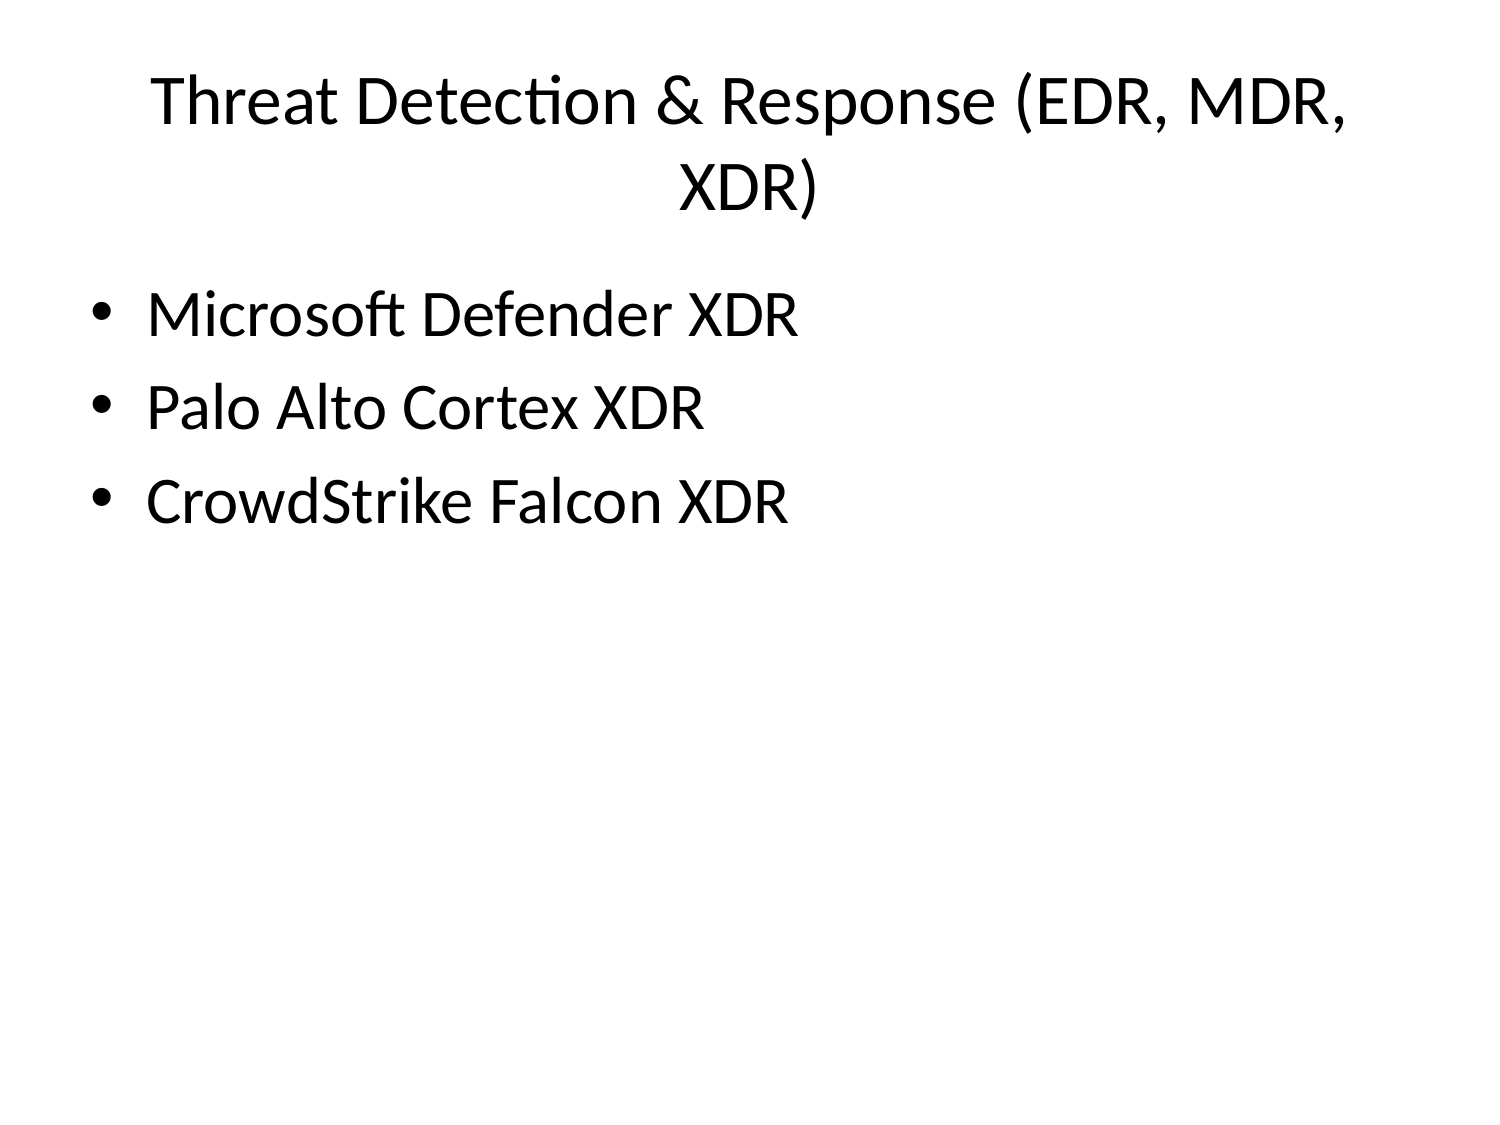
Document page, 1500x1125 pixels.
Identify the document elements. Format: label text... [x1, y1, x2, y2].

title Threat Detection & Response (EDR, MDR, XDR) [75, 45, 1425, 233]
list Microsoft Defender XDR Palo Alto Cortex XDR CrowdStrike Falcon XDR [75, 262, 1425, 1005]
